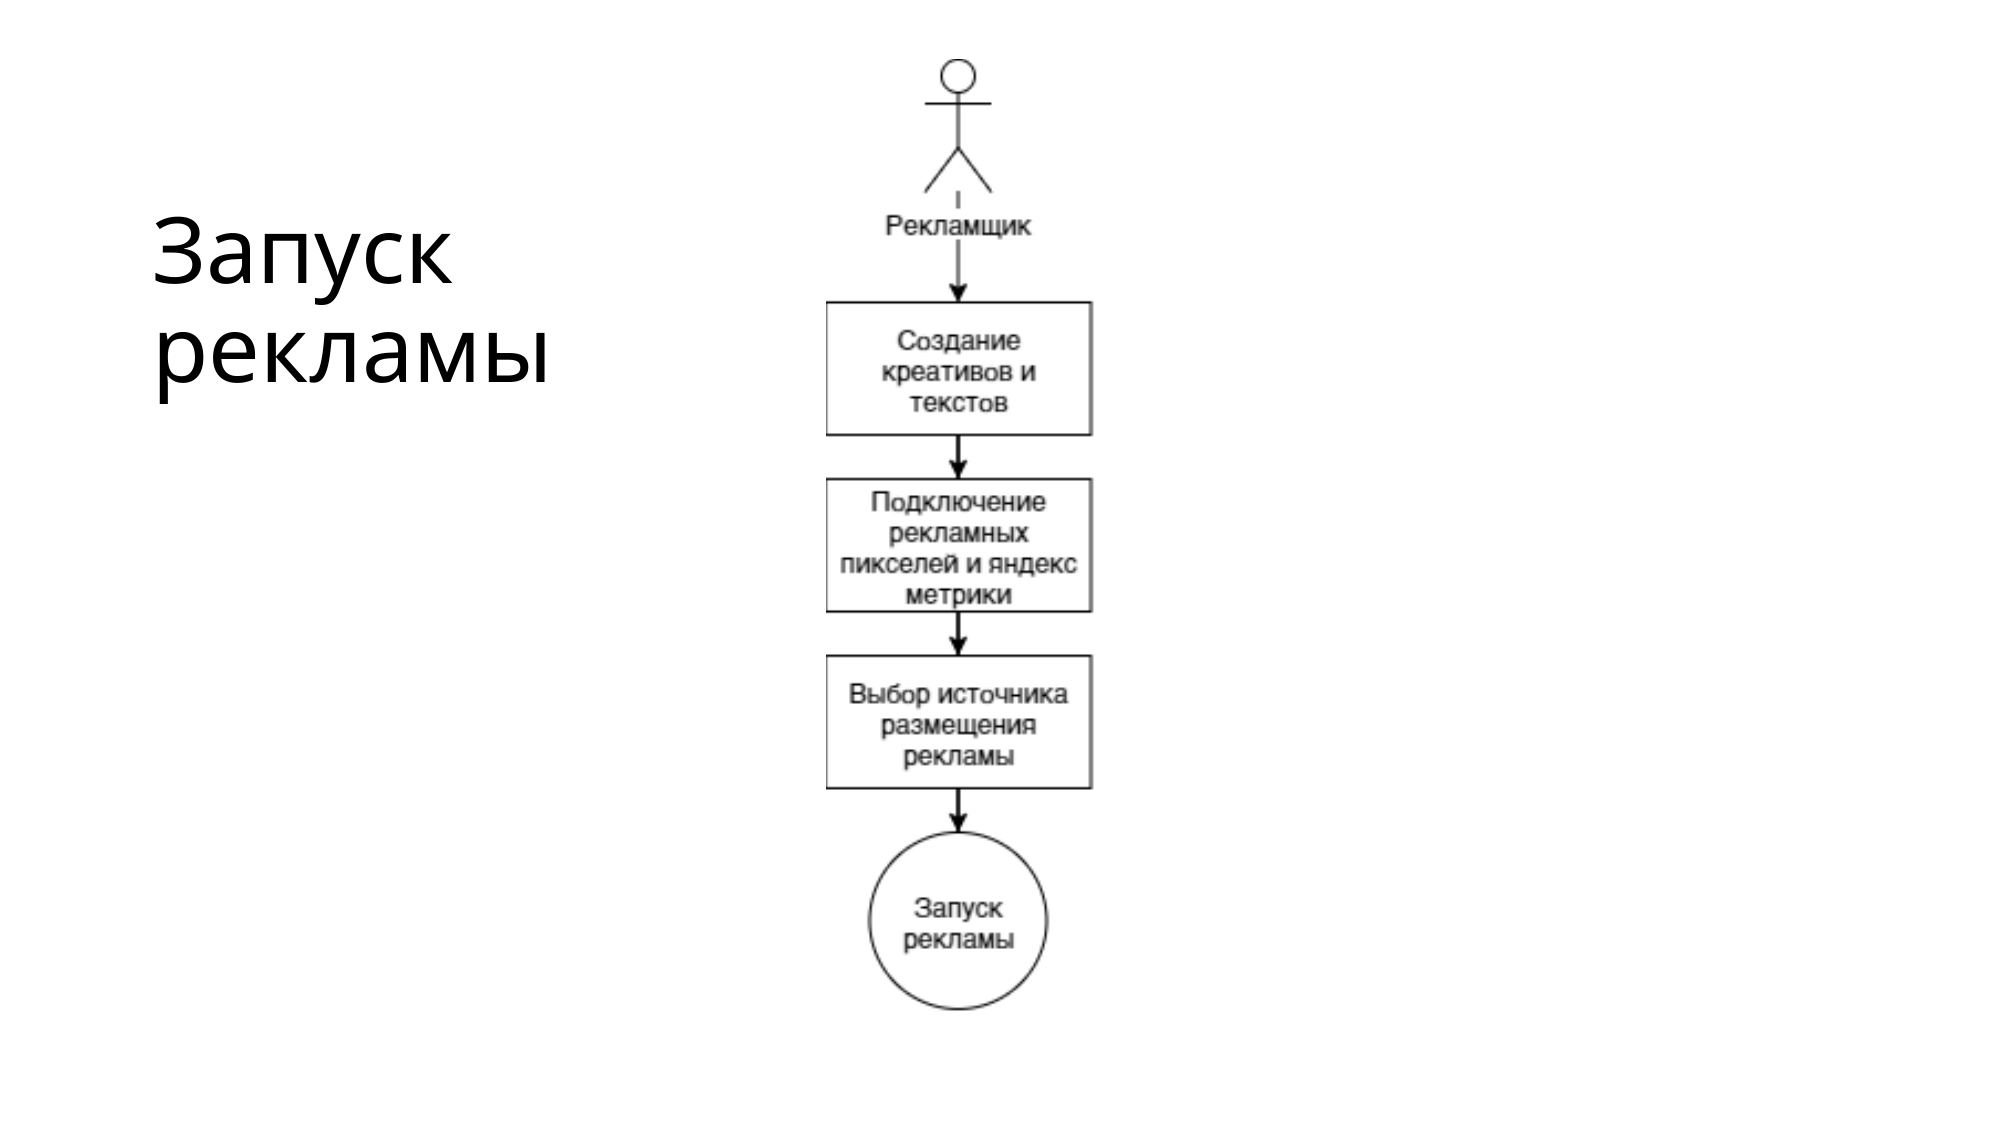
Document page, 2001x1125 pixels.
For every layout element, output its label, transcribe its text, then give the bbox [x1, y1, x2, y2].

title Запуск рекламы [137, 59, 826, 547]
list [826, 59, 1096, 1013]
